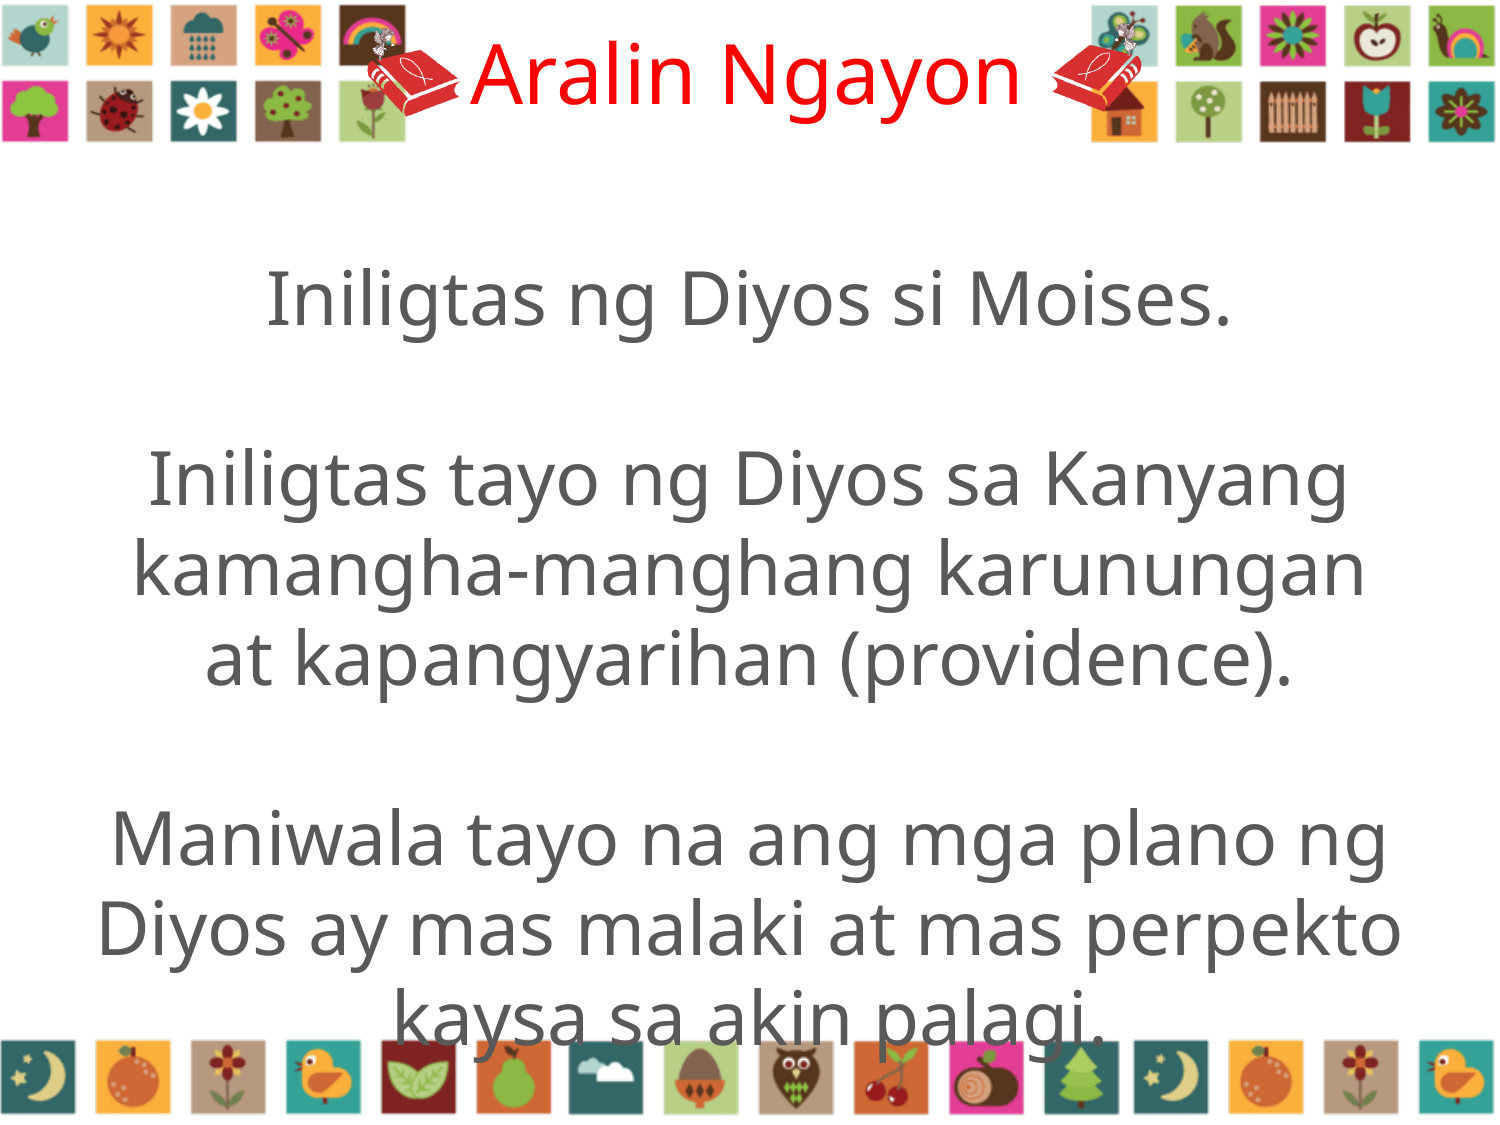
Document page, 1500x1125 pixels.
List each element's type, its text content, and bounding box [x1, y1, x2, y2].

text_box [0, 1028, 1500, 1118]
picture [0, 3, 492, 150]
text_box Iniligtas ng Diyos si Moises. Iniligtas tayo ng Diyos sa Kanyang kamangha-manghang karunungan at kapangyarihan (providence). Maniwala tayo na ang mga plano ng Diyos ay mas malaki at mas perpekto kaysa sa akin palagi. [76, 243, 1424, 1027]
picture [1020, 3, 1500, 150]
text_box Aralin Ngayon [425, 13, 1078, 129]
